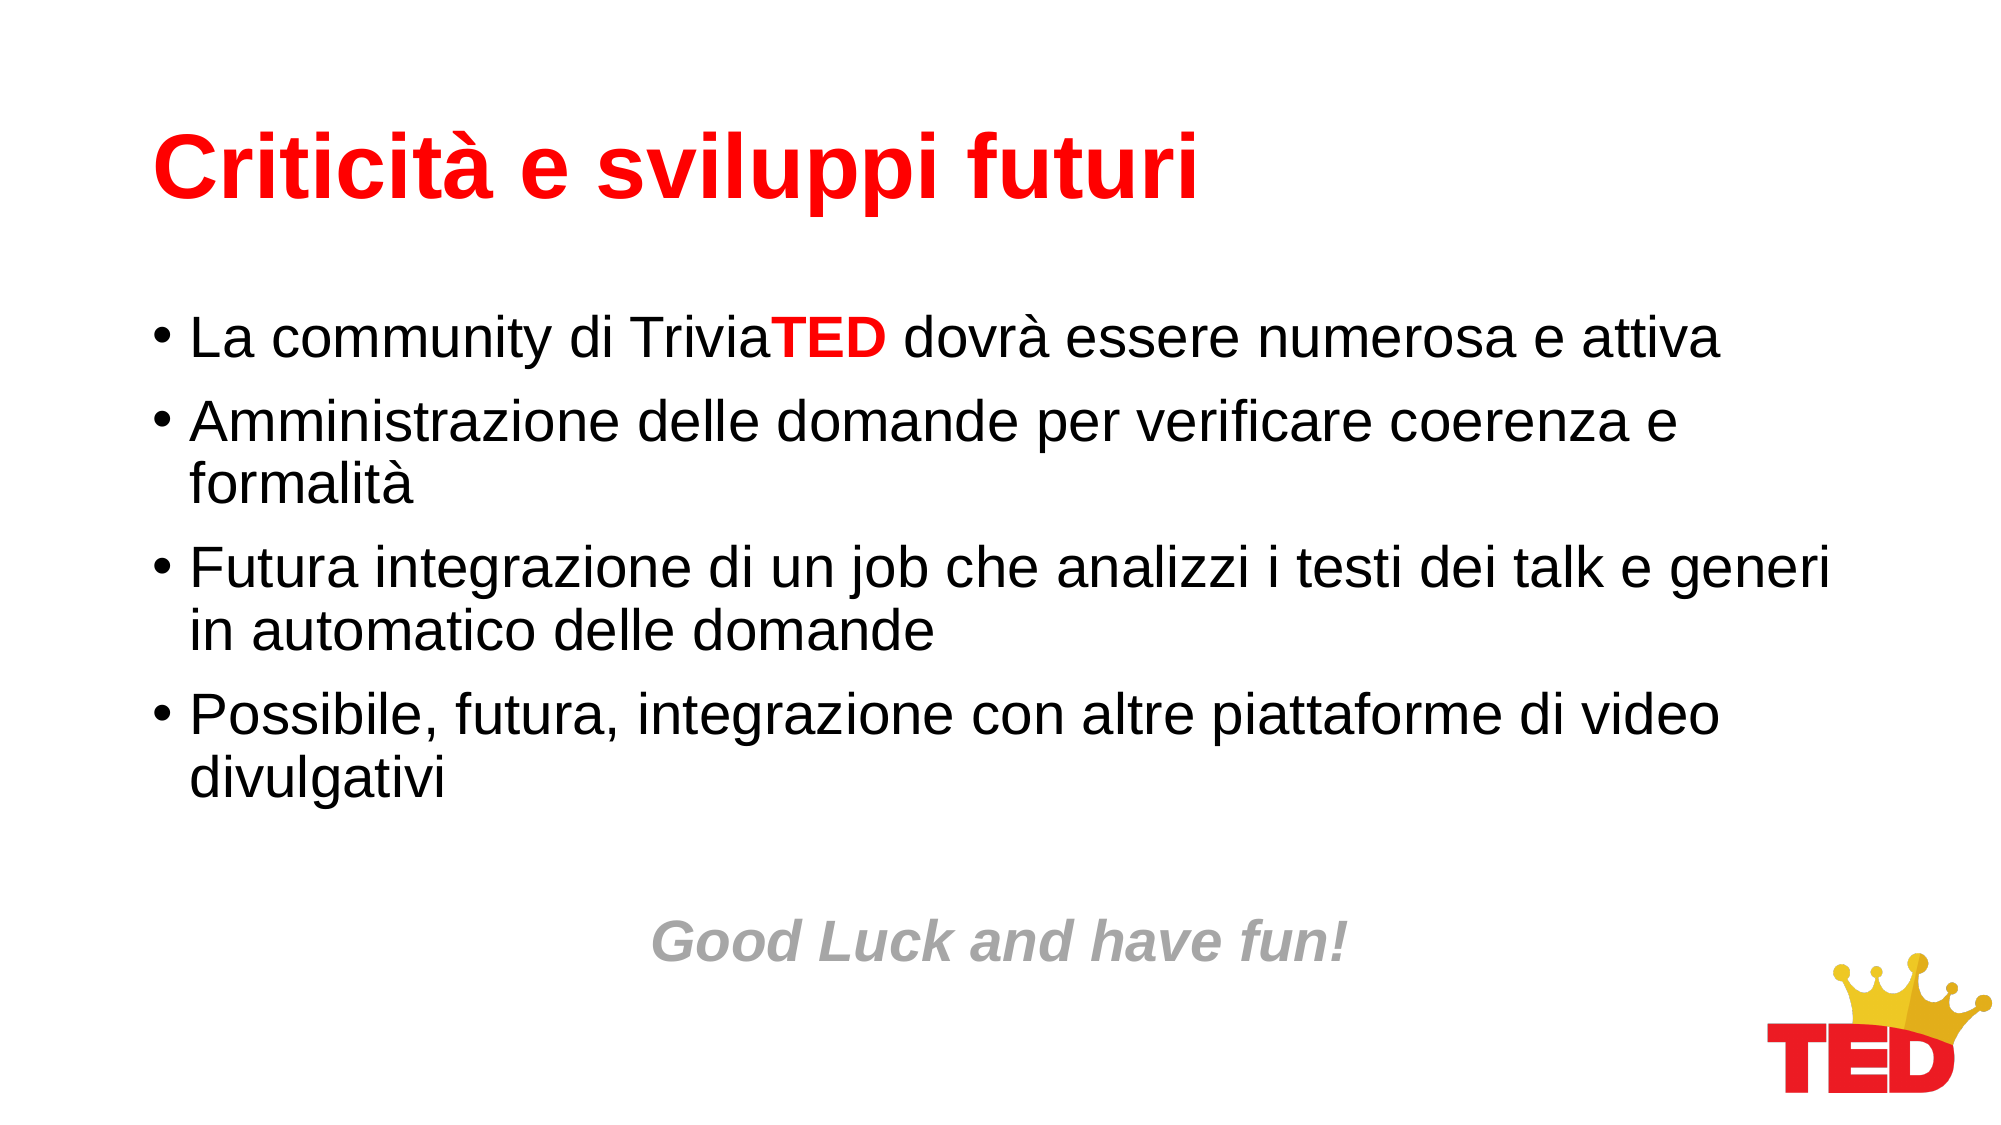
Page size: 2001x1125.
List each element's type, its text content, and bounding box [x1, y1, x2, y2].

text_box Good Luck and have fun! [400, 895, 1600, 981]
picture [1751, 938, 2000, 1125]
list La community di TriviaTED dovrà essere numerosa e attiva Amministrazione delle domande per verificare coerenza e formalità Futura integrazione di un job che analizzi i testi dei talk e generi in automatico delle domande Possibile, futura, integrazione con altre piattaforme di video divulgativi [137, 299, 1863, 990]
title Criticità e sviluppi futuri [137, 59, 1863, 278]
